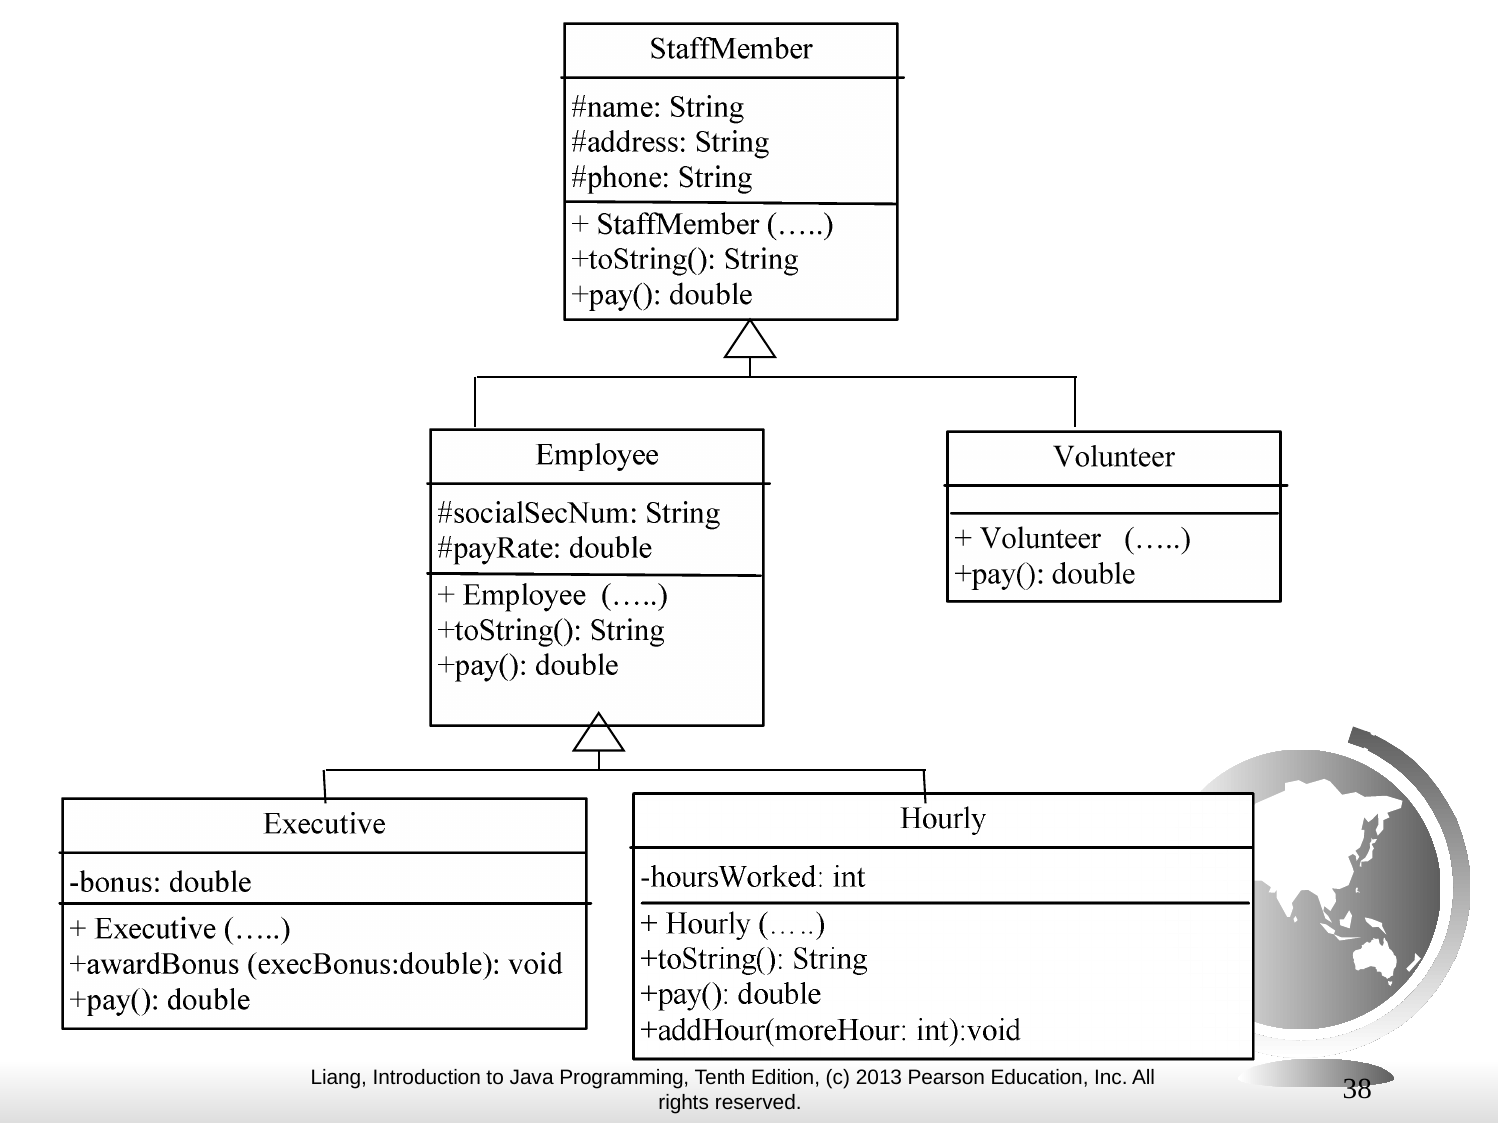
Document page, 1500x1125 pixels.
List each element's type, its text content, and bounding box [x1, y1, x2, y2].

text_box [573, 745, 624, 751]
picture [912, 412, 1344, 636]
picture [394, 409, 827, 737]
picture [27, 779, 594, 1038]
text_box [725, 339, 776, 358]
text_box 38 [1074, 1073, 1388, 1125]
picture [529, 4, 962, 332]
picture [597, 774, 1388, 1068]
